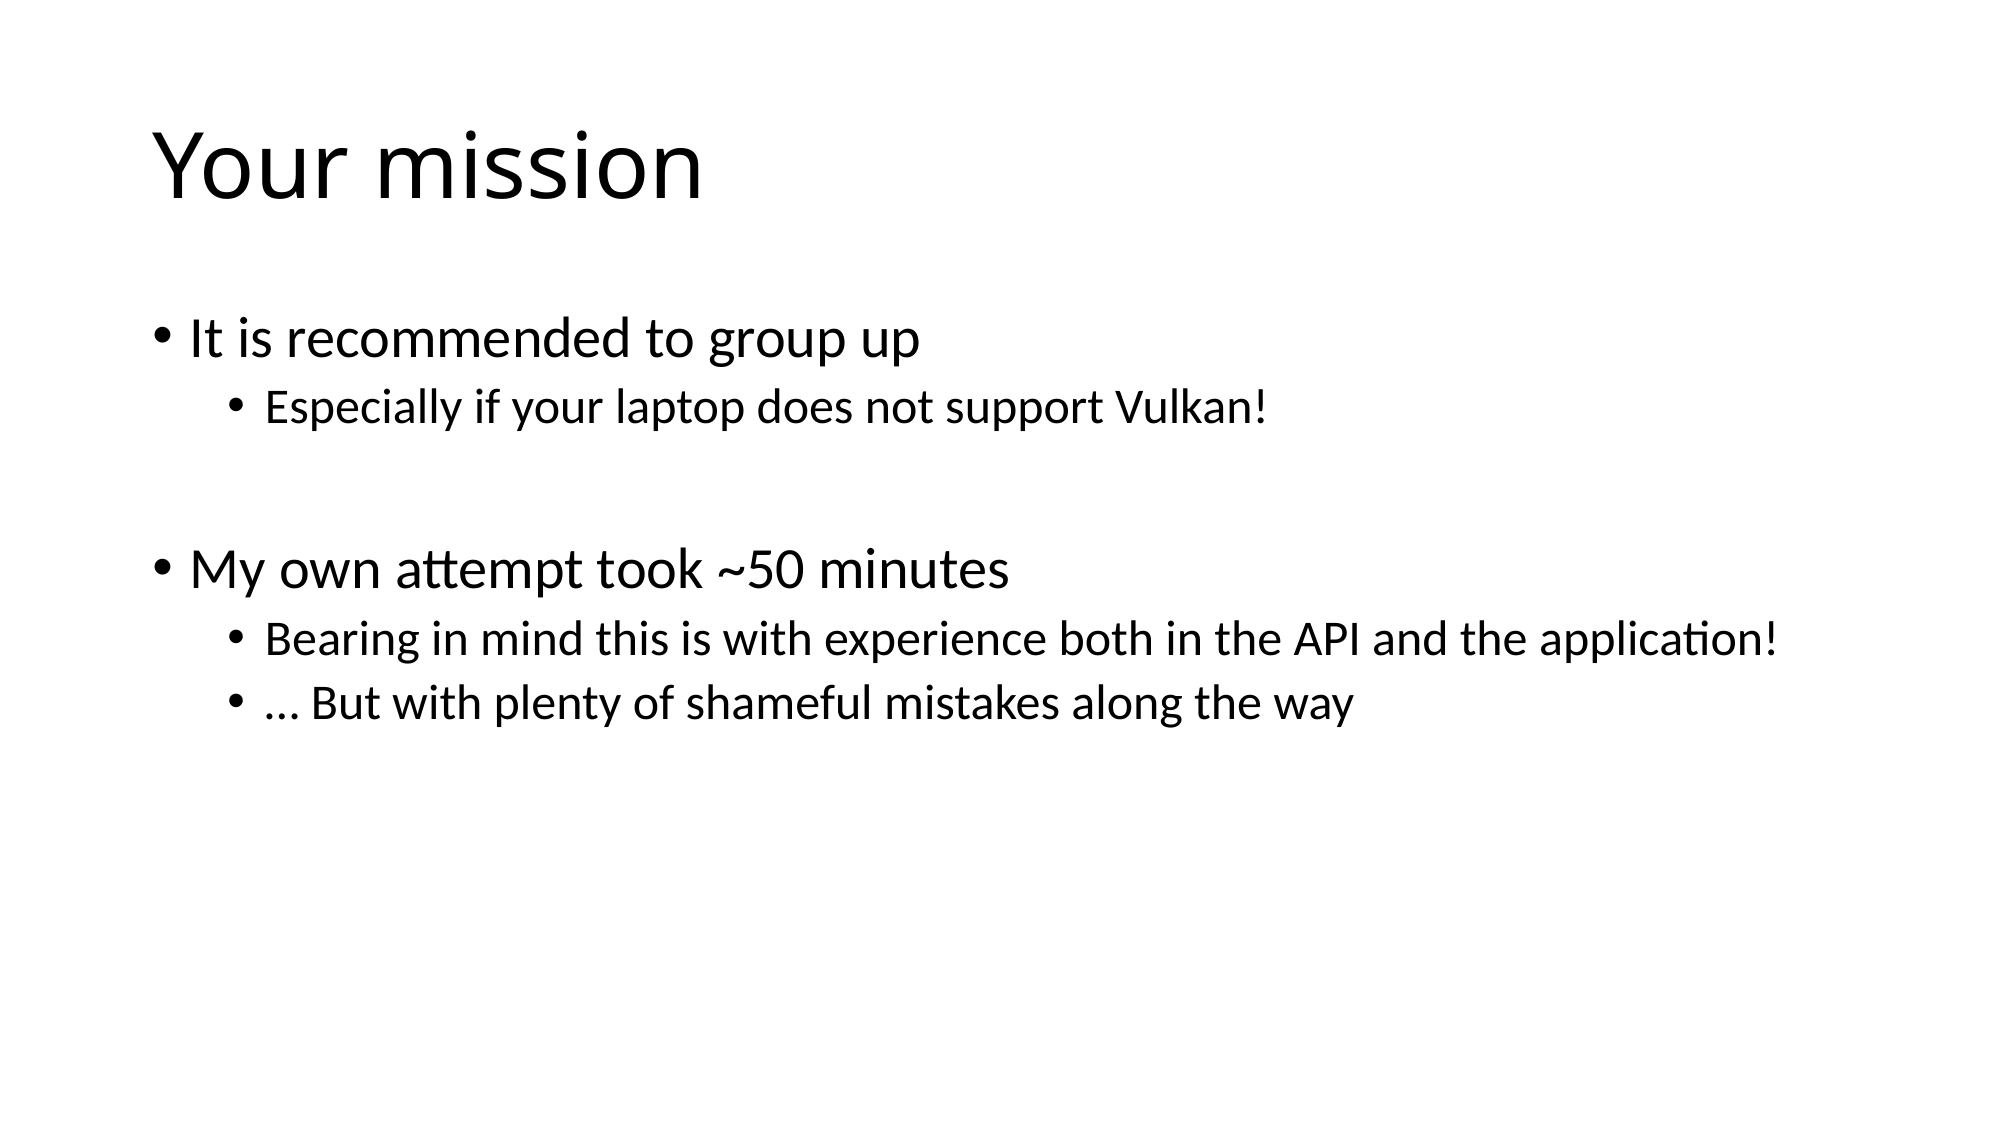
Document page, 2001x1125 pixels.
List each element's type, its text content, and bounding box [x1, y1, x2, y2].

title Your mission [137, 59, 1863, 278]
list It is recommended to group up Especially if your laptop does not support Vulkan! My own attempt took ~50 minutes Bearing in mind this is with experience both in the API and the application! … But with plenty of shameful mistakes along the way [137, 299, 1863, 1014]
